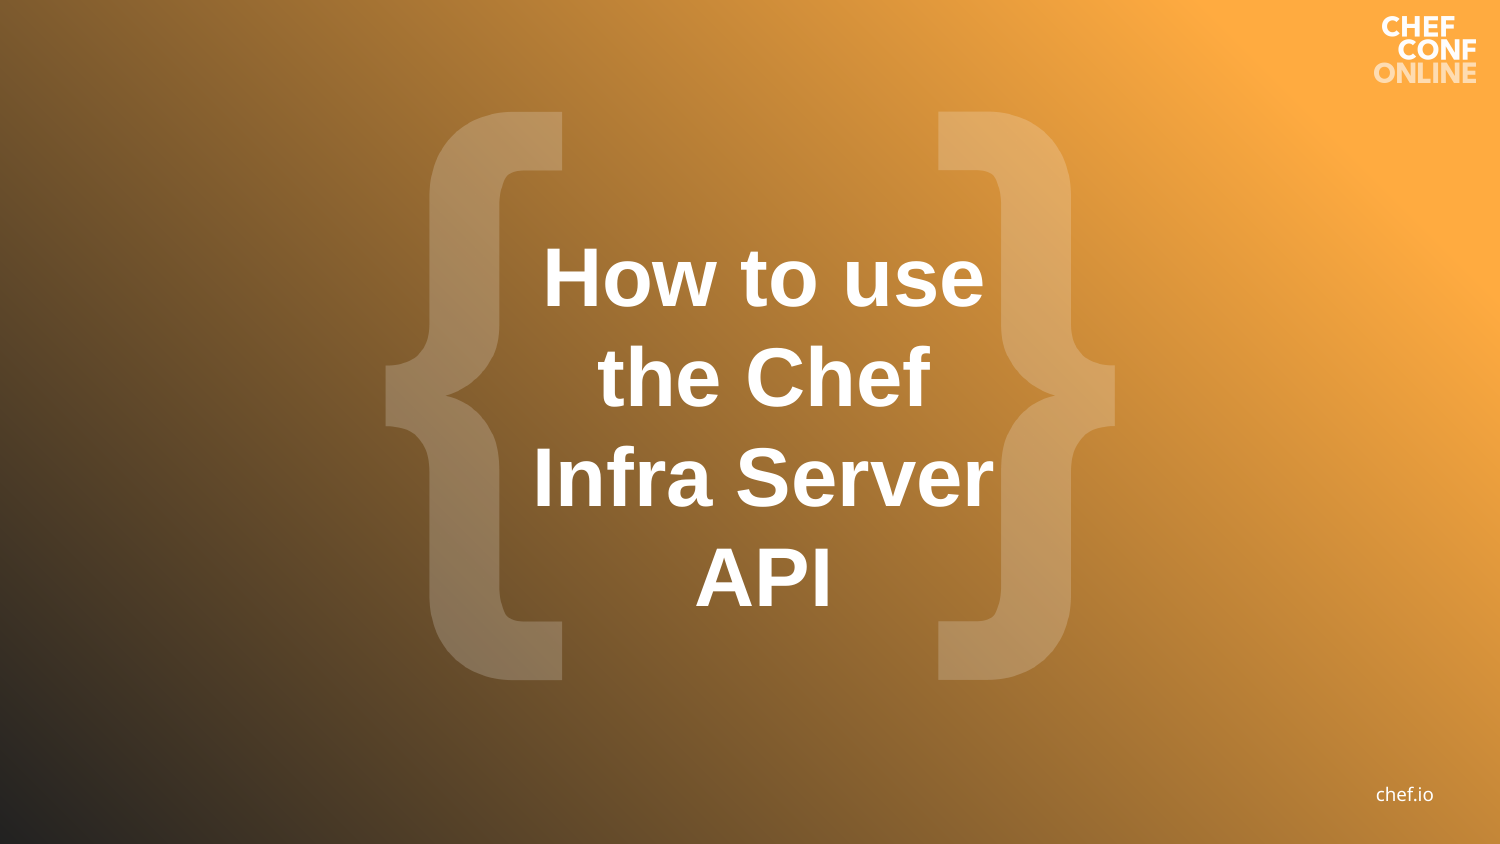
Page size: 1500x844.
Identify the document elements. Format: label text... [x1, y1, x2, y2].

title How to use the Chef Infra Server API [511, 208, 1017, 450]
picture [1374, 16, 1476, 83]
